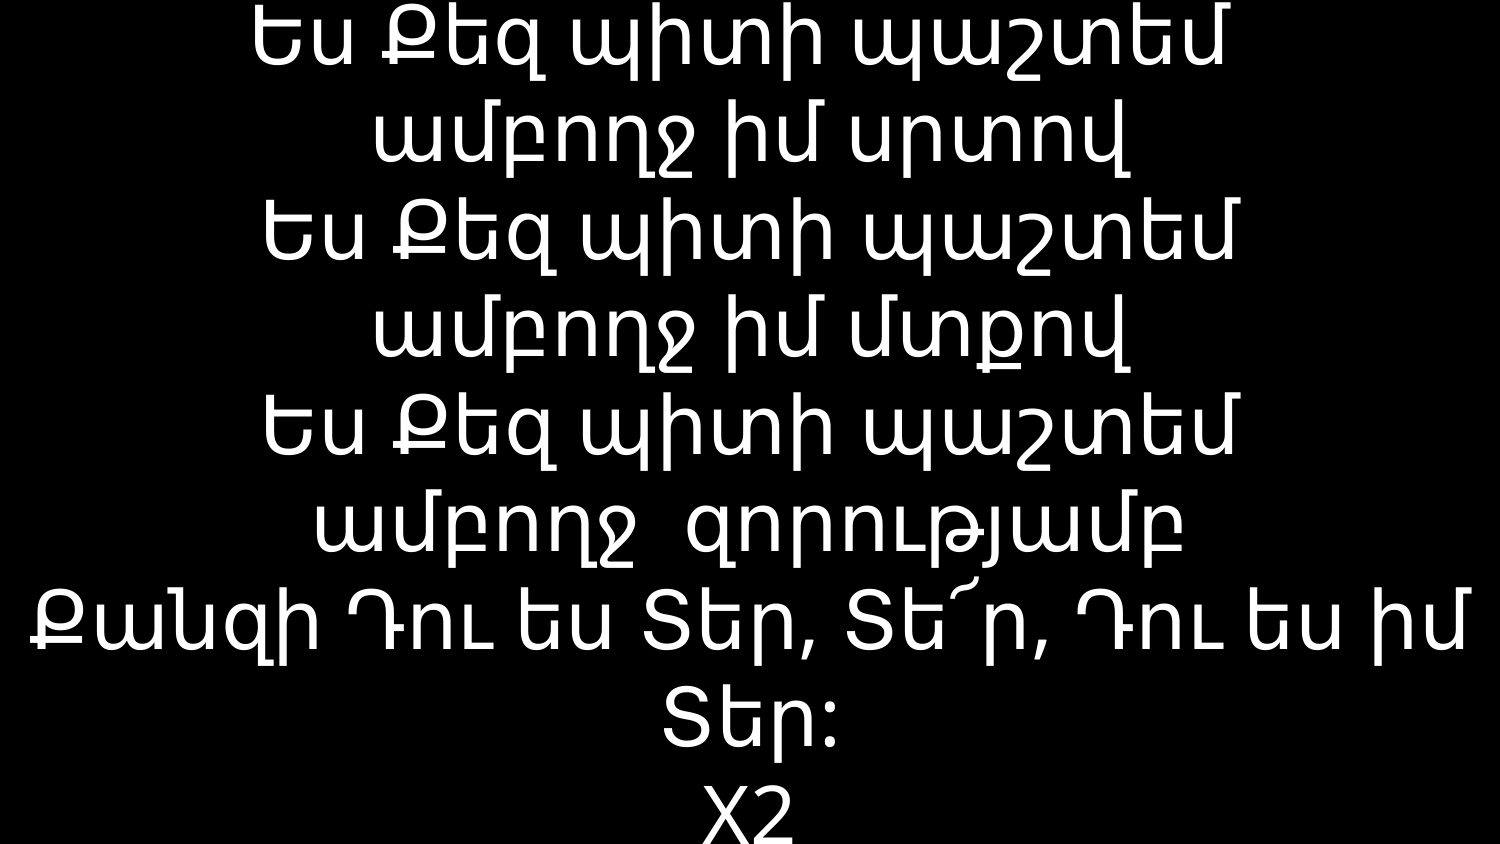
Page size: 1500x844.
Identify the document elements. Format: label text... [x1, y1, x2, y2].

title Ես Քեզ պիտի պաշտեմ ամբողջ իմ սրտով Ես Քեզ պիտի պաշտեմ ամբողջ իմ մտքով Ես Քեզ պիտի պաշտեմ ամբողջ զորությամբ Քանզի Դու ես Տեր, Տե՜ր, Դու ես իմ Տեր: X2 [0, 0, 1500, 844]
